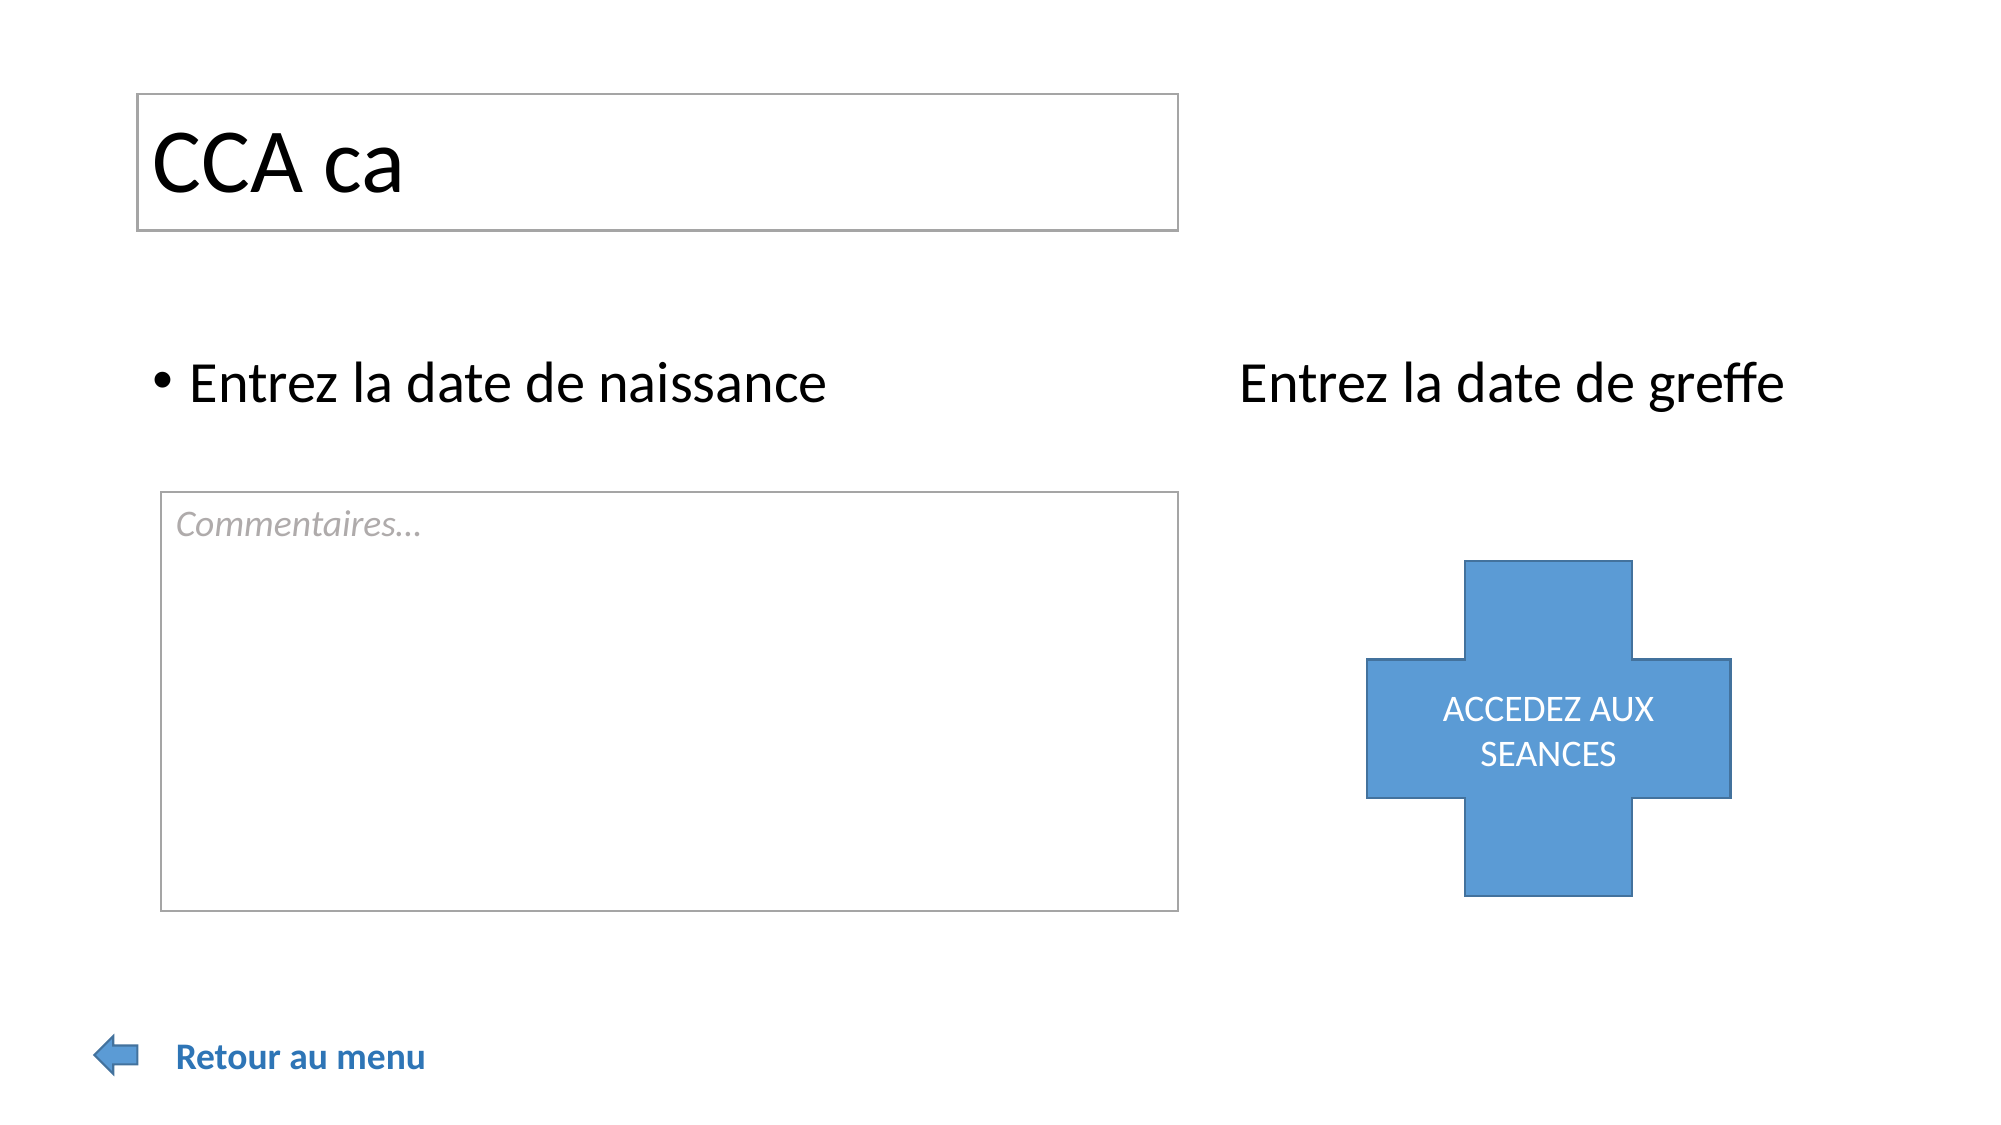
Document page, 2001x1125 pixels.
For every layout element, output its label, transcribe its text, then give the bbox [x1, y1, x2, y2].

text_box [92, 1033, 139, 1077]
list Entrez la date de naissance Entrez la date de greffe [137, 344, 1863, 448]
text_box Commentaires… [160, 491, 1179, 912]
text_box CCA ca [136, 93, 1179, 232]
text_box ACCEDEZ AUX SEANCES [1366, 560, 1732, 897]
text_box Retour au menu [161, 1024, 1071, 1085]
